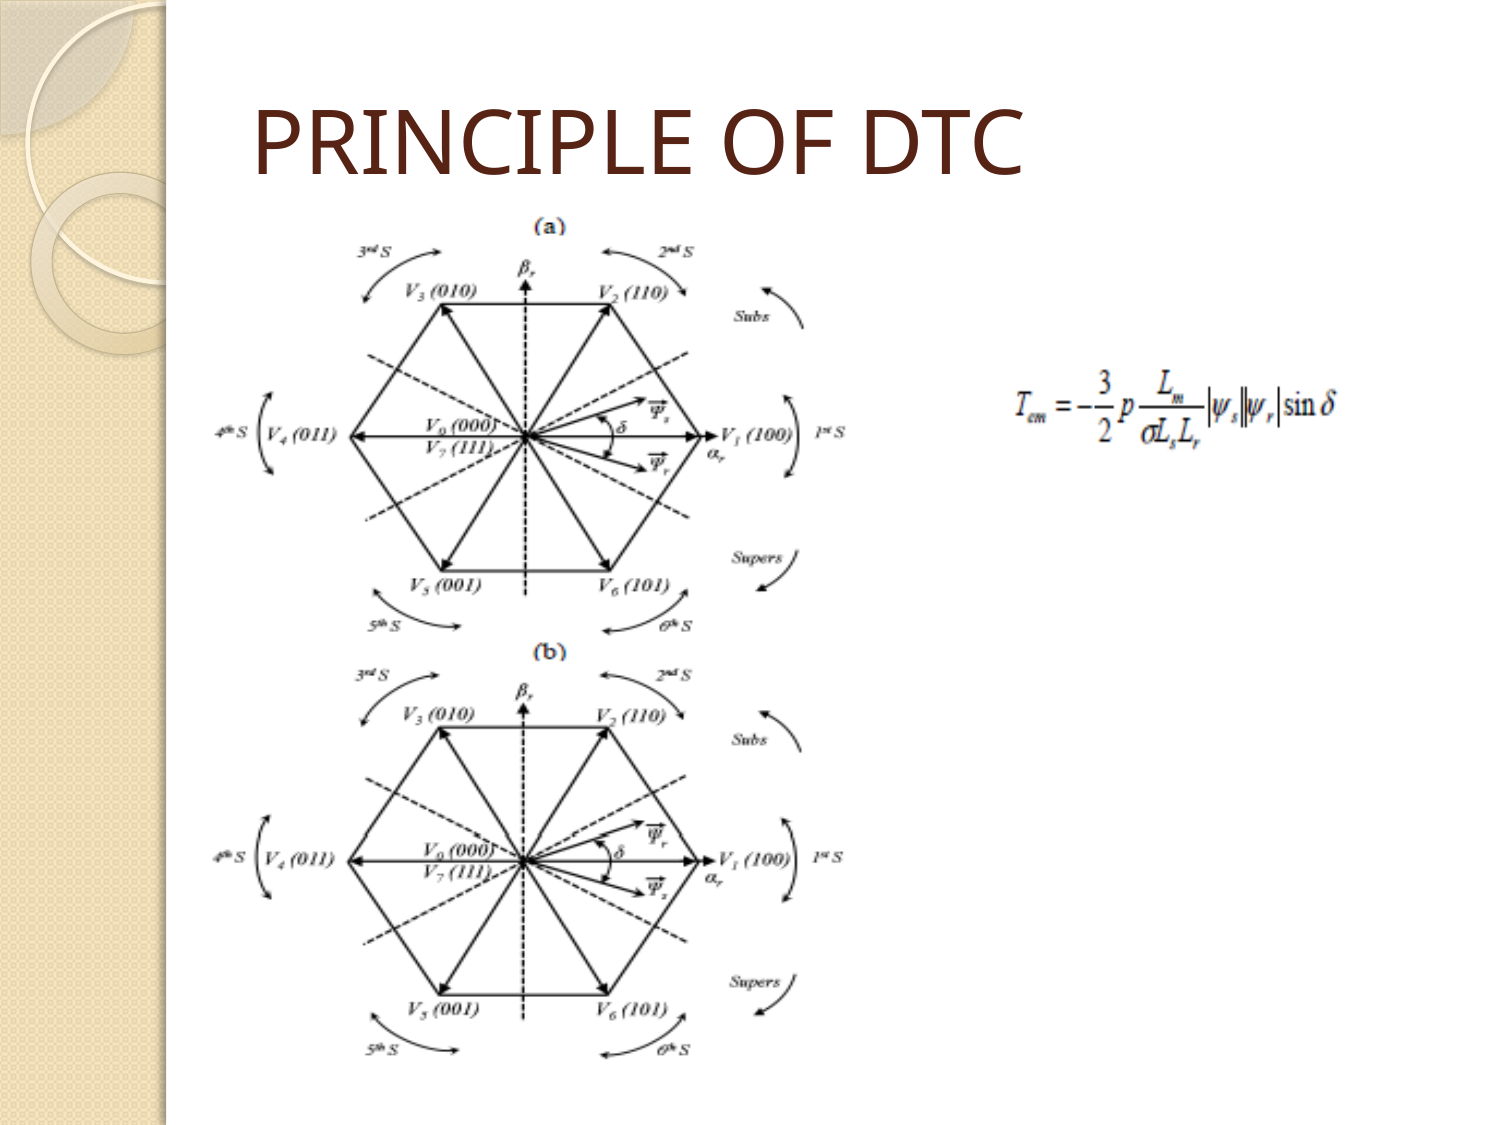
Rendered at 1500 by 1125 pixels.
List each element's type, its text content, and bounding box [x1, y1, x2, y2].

picture [987, 337, 1363, 488]
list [187, 212, 863, 1063]
title PRINCIPLE OF DTC [235, 45, 1466, 233]
